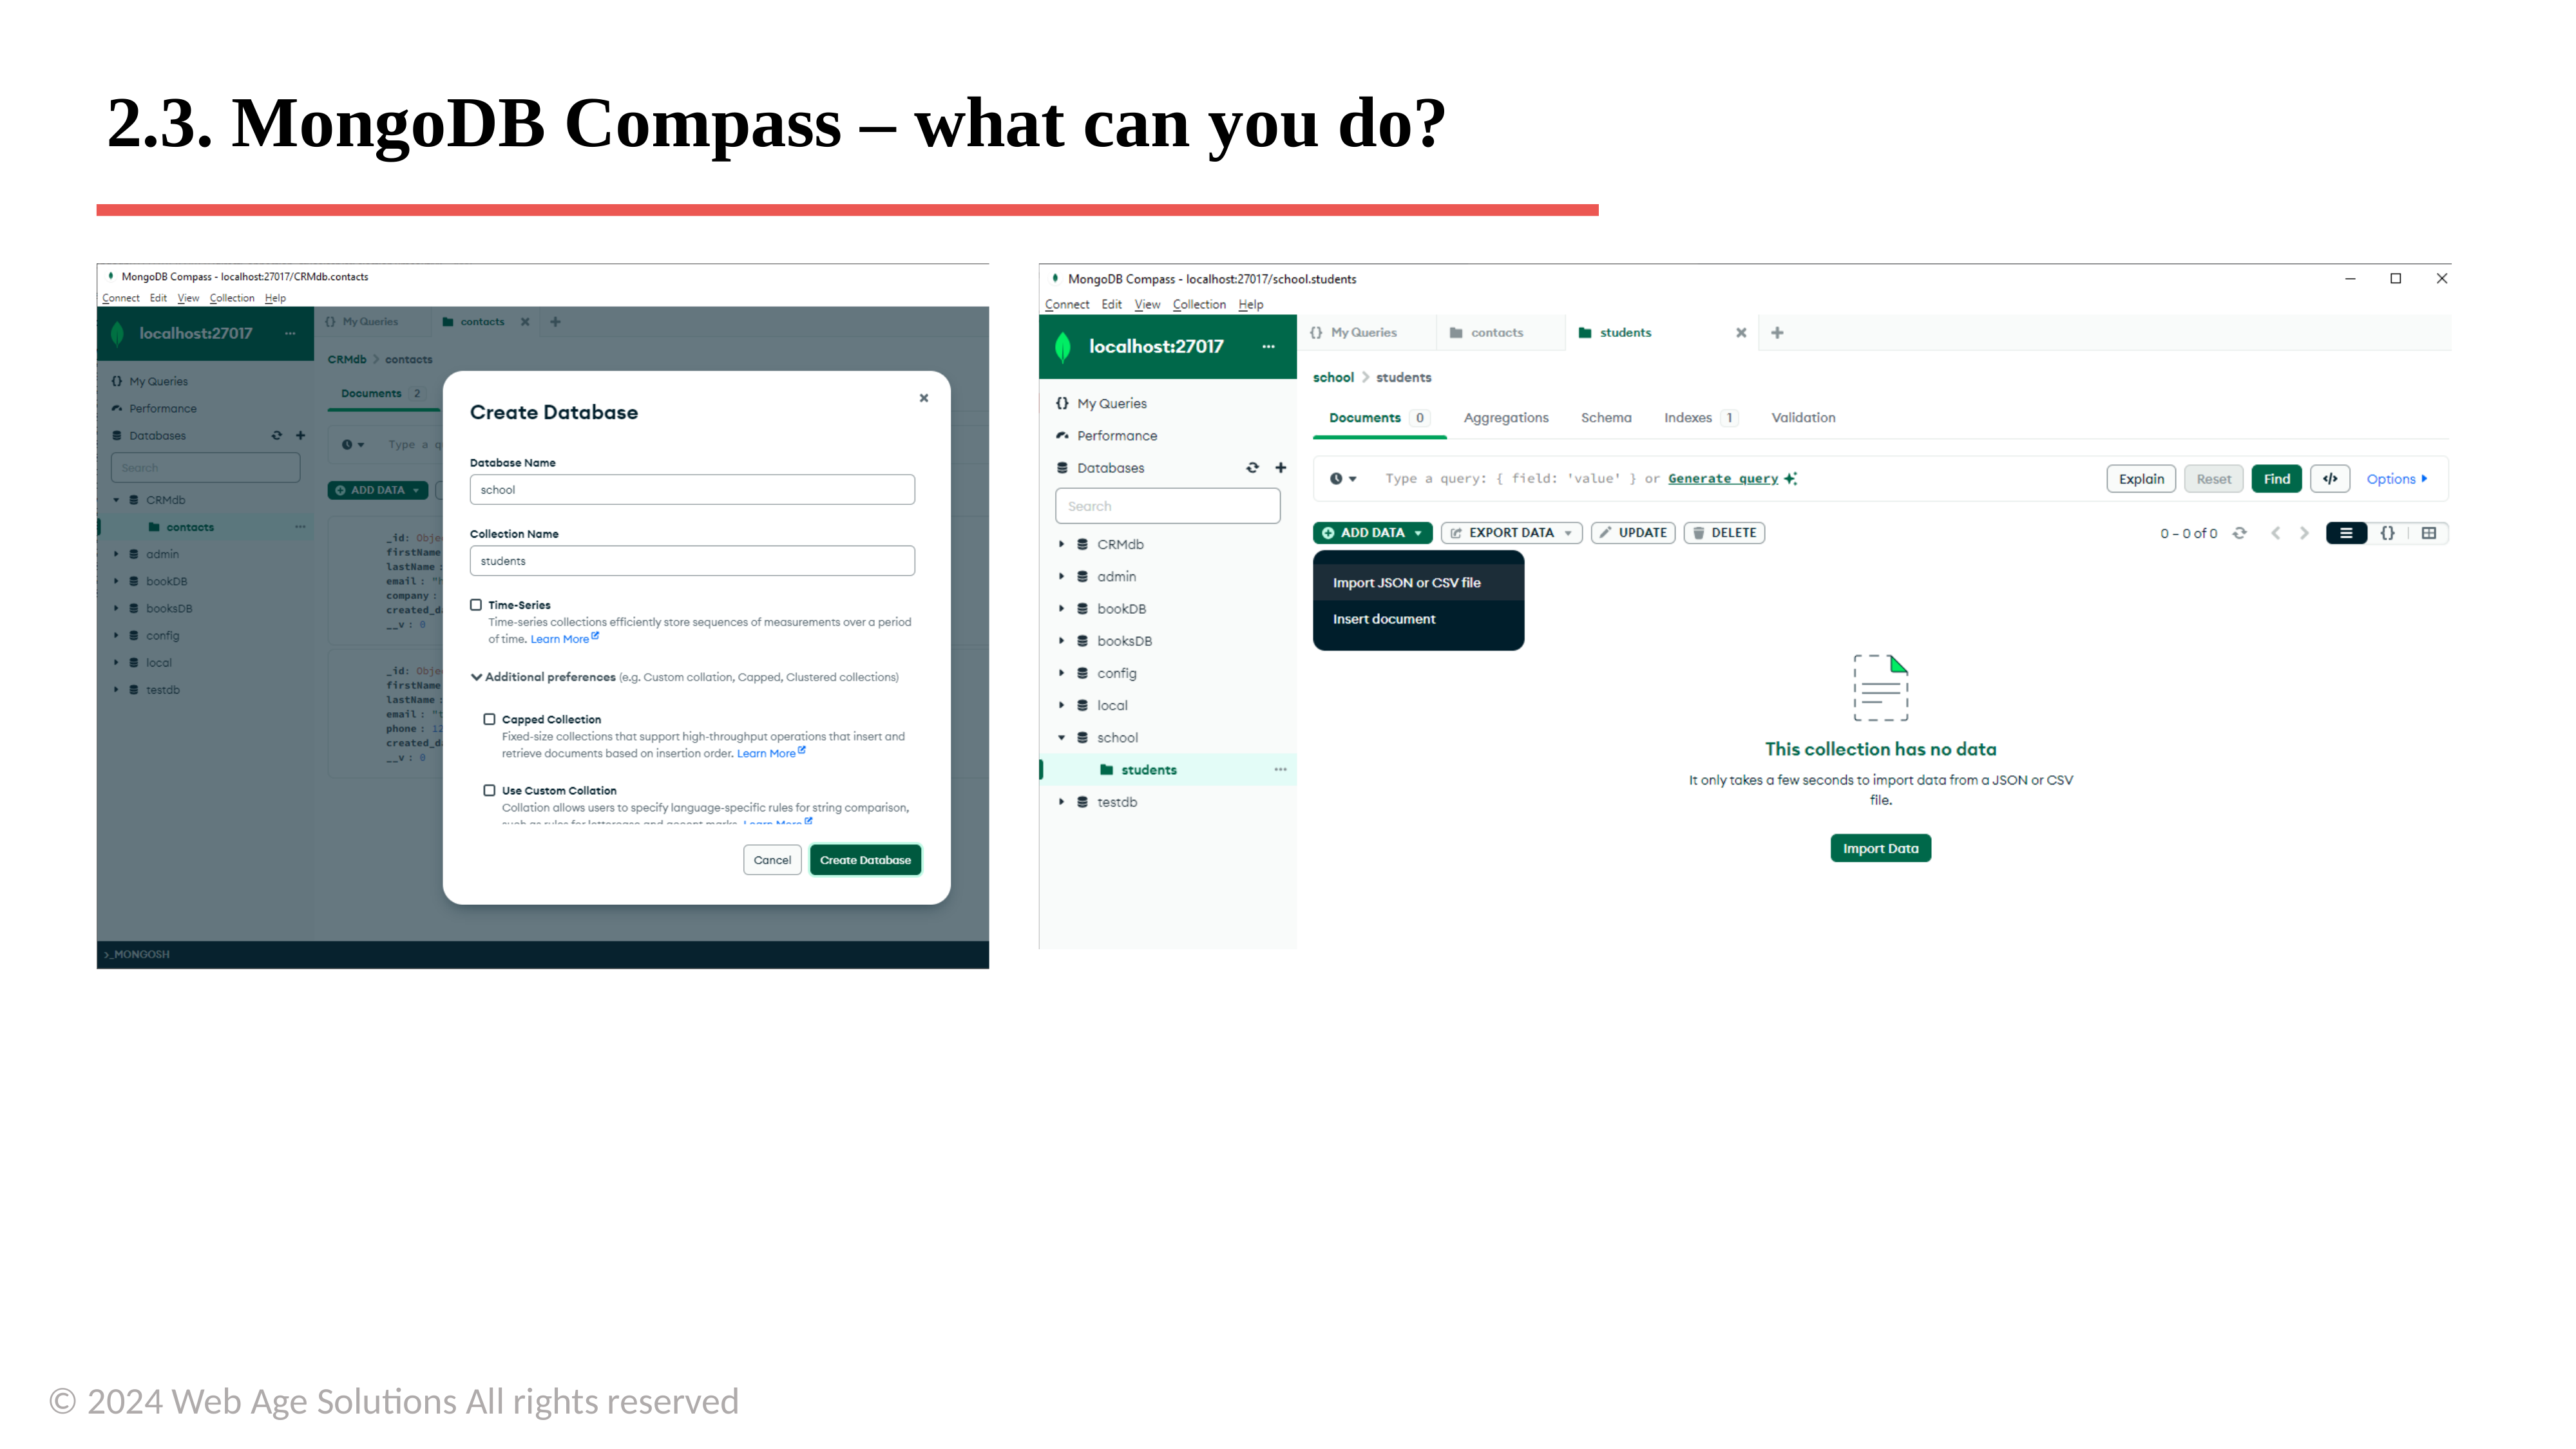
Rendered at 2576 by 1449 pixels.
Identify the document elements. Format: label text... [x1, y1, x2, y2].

picture [1038, 263, 2452, 949]
title 2.3. MongoDB Compass – what can you do? [97, 49, 1613, 198]
text_box © 2024 Web Age Solutions All rights reserved [38, 1372, 1100, 1449]
picture [96, 263, 989, 969]
text_box [96, 204, 1599, 217]
